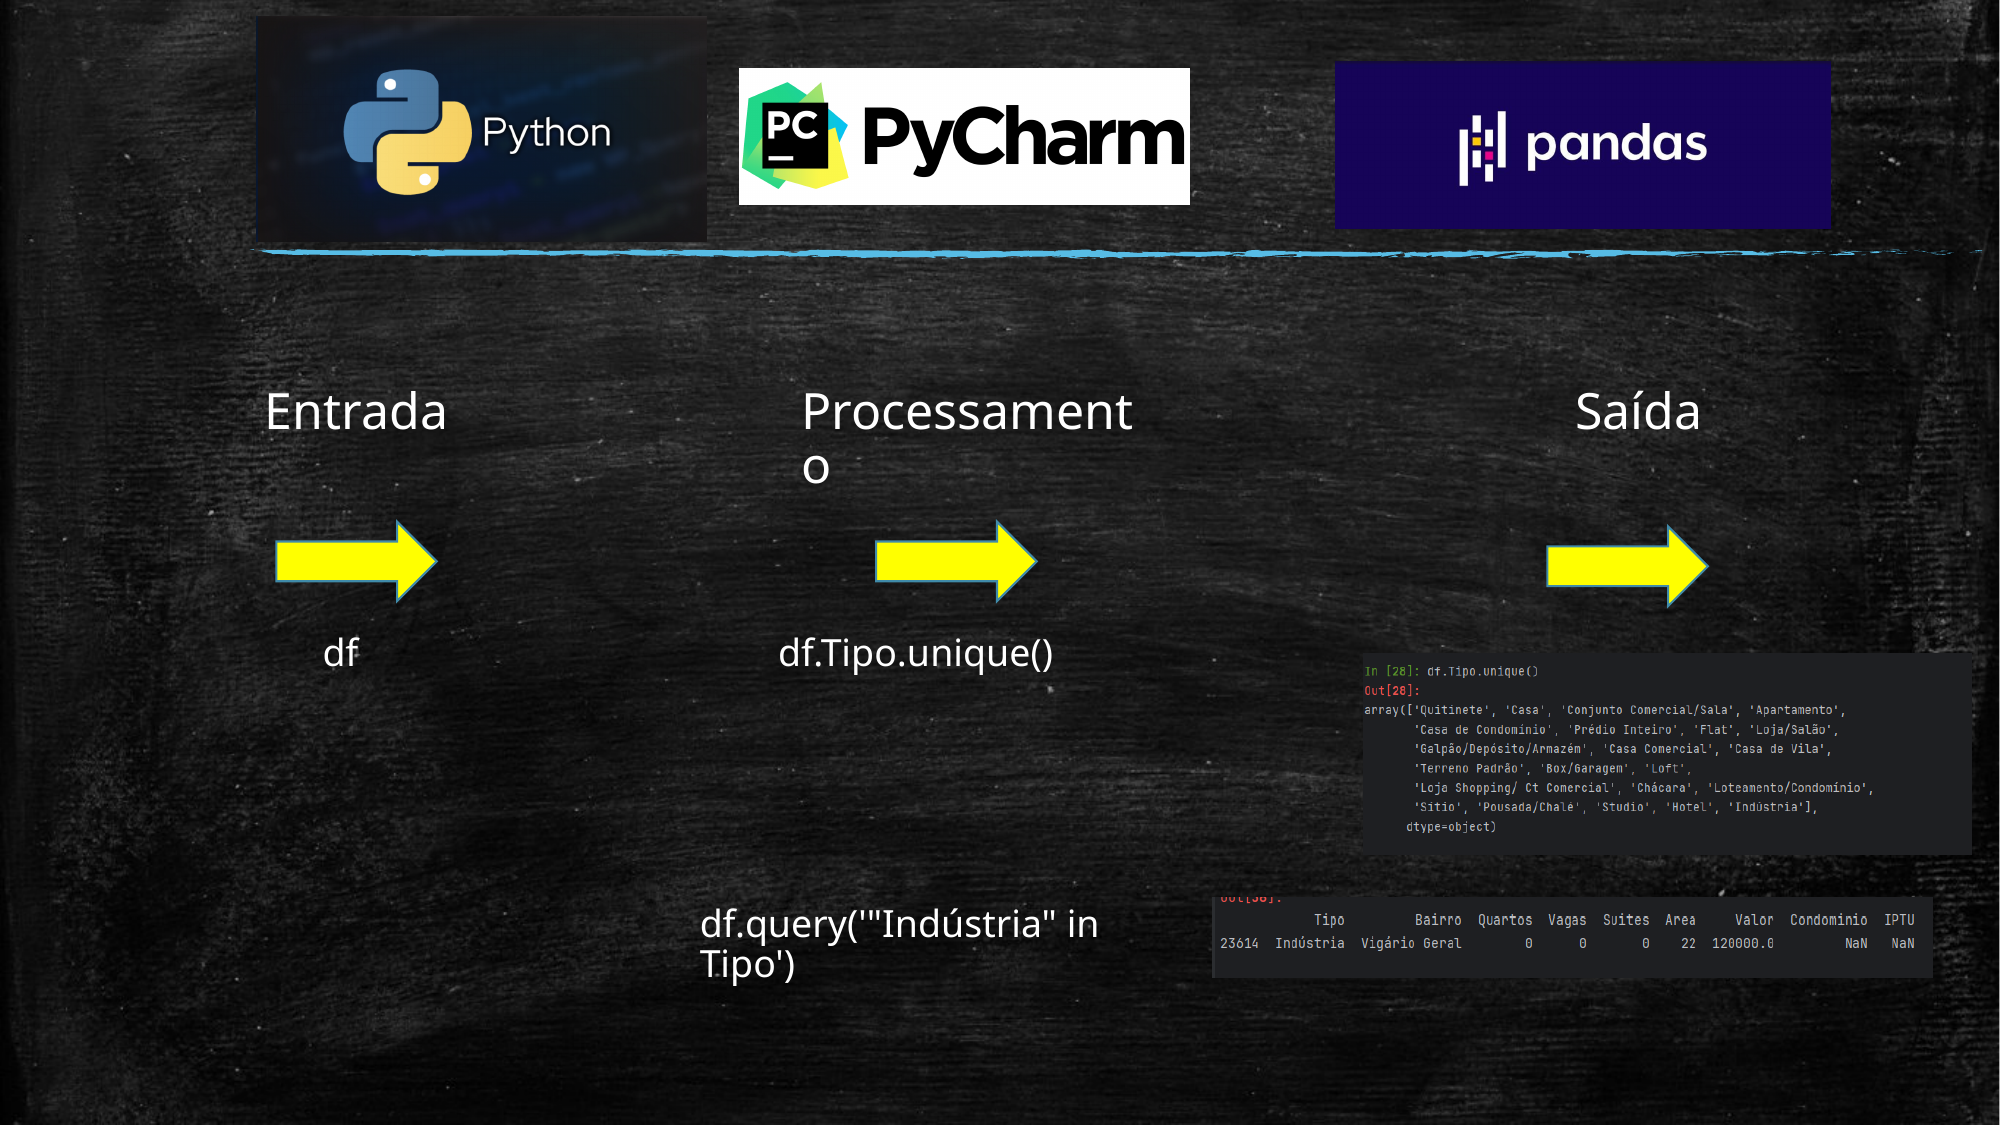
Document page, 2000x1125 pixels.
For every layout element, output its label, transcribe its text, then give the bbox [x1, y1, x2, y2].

picture [1363, 653, 1972, 855]
picture [256, 16, 707, 242]
text_box [275, 519, 439, 604]
title Python [249, 45, 256, 213]
title Python [707, 45, 1750, 213]
picture [1212, 897, 1933, 978]
text_box df.Tipo.unique() [763, 626, 1214, 682]
text_box Saída [1560, 379, 1937, 448]
text_box df.query('"Indústria" in Tipo') [684, 897, 1199, 994]
text_box df [307, 626, 483, 682]
picture [739, 68, 1190, 205]
text_box Processamento [785, 379, 1162, 502]
text_box [1546, 524, 1710, 609]
text_box [875, 519, 1039, 604]
text_box Entrada [249, 379, 518, 448]
picture [1335, 61, 1831, 229]
